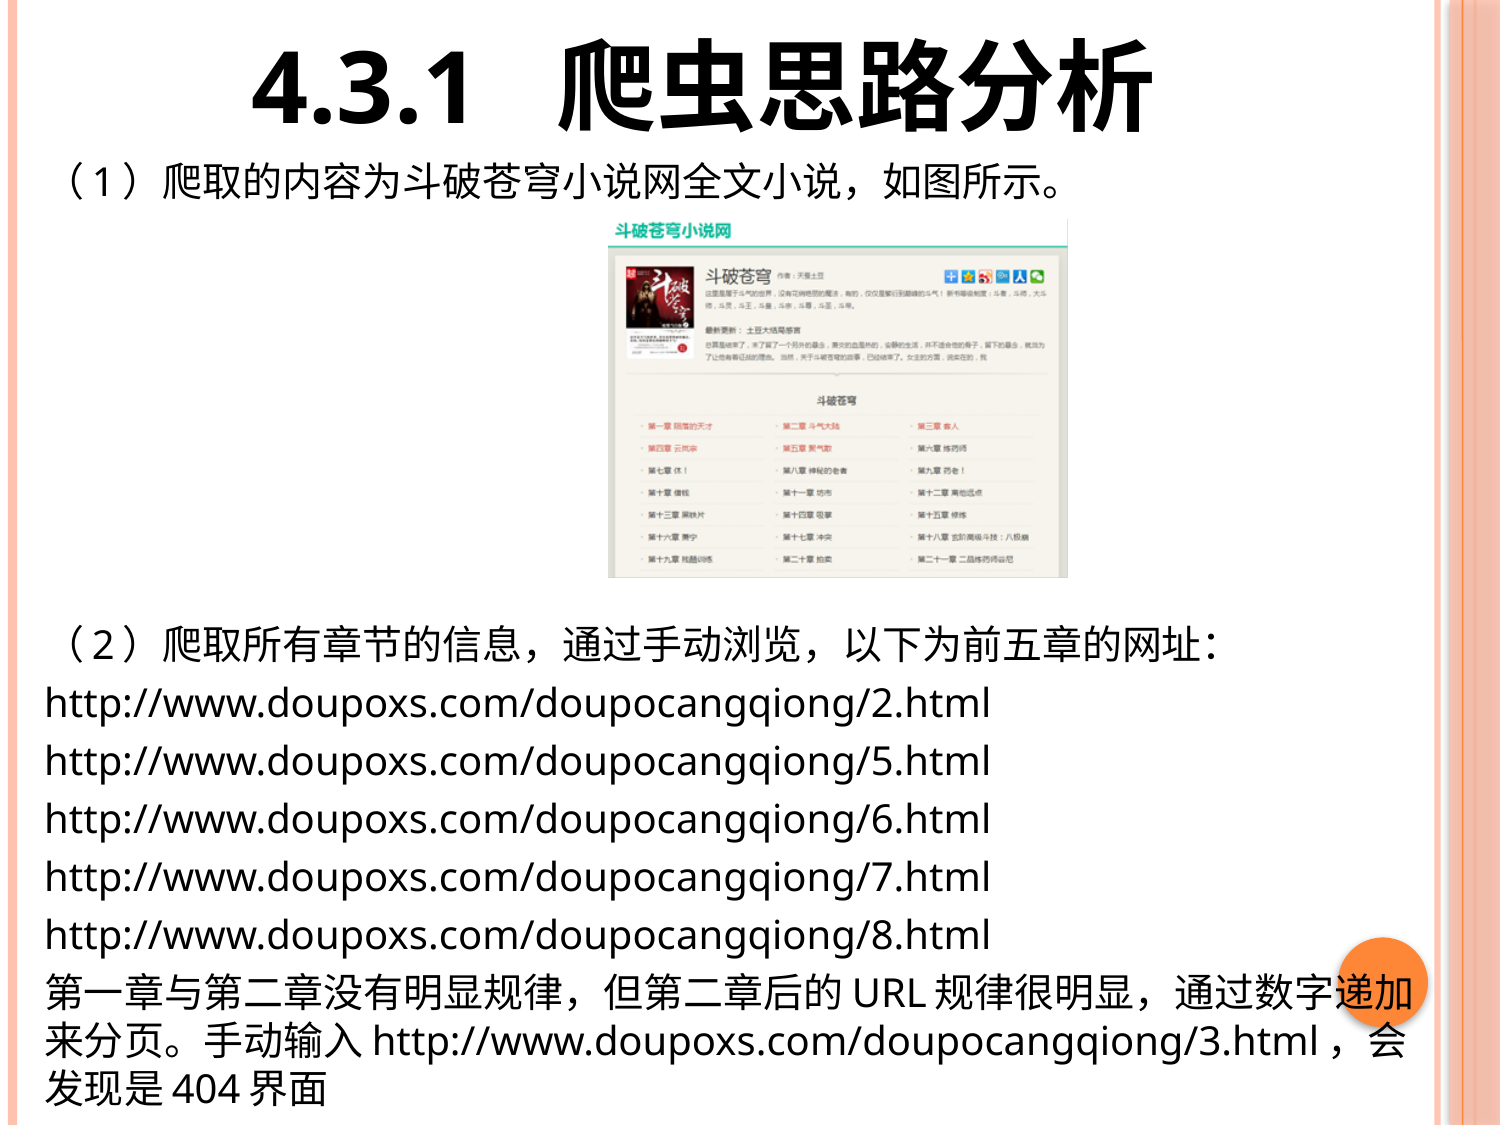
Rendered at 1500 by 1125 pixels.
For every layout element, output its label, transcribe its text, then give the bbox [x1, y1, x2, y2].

picture [607, 219, 1070, 579]
title 4.3.1 爬虫思路分析 [88, 0, 1319, 149]
list （1）爬取的内容为斗破苍穹小说网全文小说，如图所示。 （2）爬取所有章节的信息，通过手动浏览，以下为前五章的网址： http://www.doupoxs.com/doupocangqiong/2.html http://www.doupoxs.com/doupocangqiong/5.html http://www.doupoxs.com/doupocangqiong/6.html http://www.doupoxs.com/doupocangqiong/7.html http://www.doupoxs.com/doupocangqiong/8.html 第一章与第二章没有明显规律，但第二章后的URL规律很明显，通过数字递加来分页。手动输入http://www.doupoxs.com/doupocangqiong/3.html，会发现是404界面 [29, 149, 1447, 1125]
